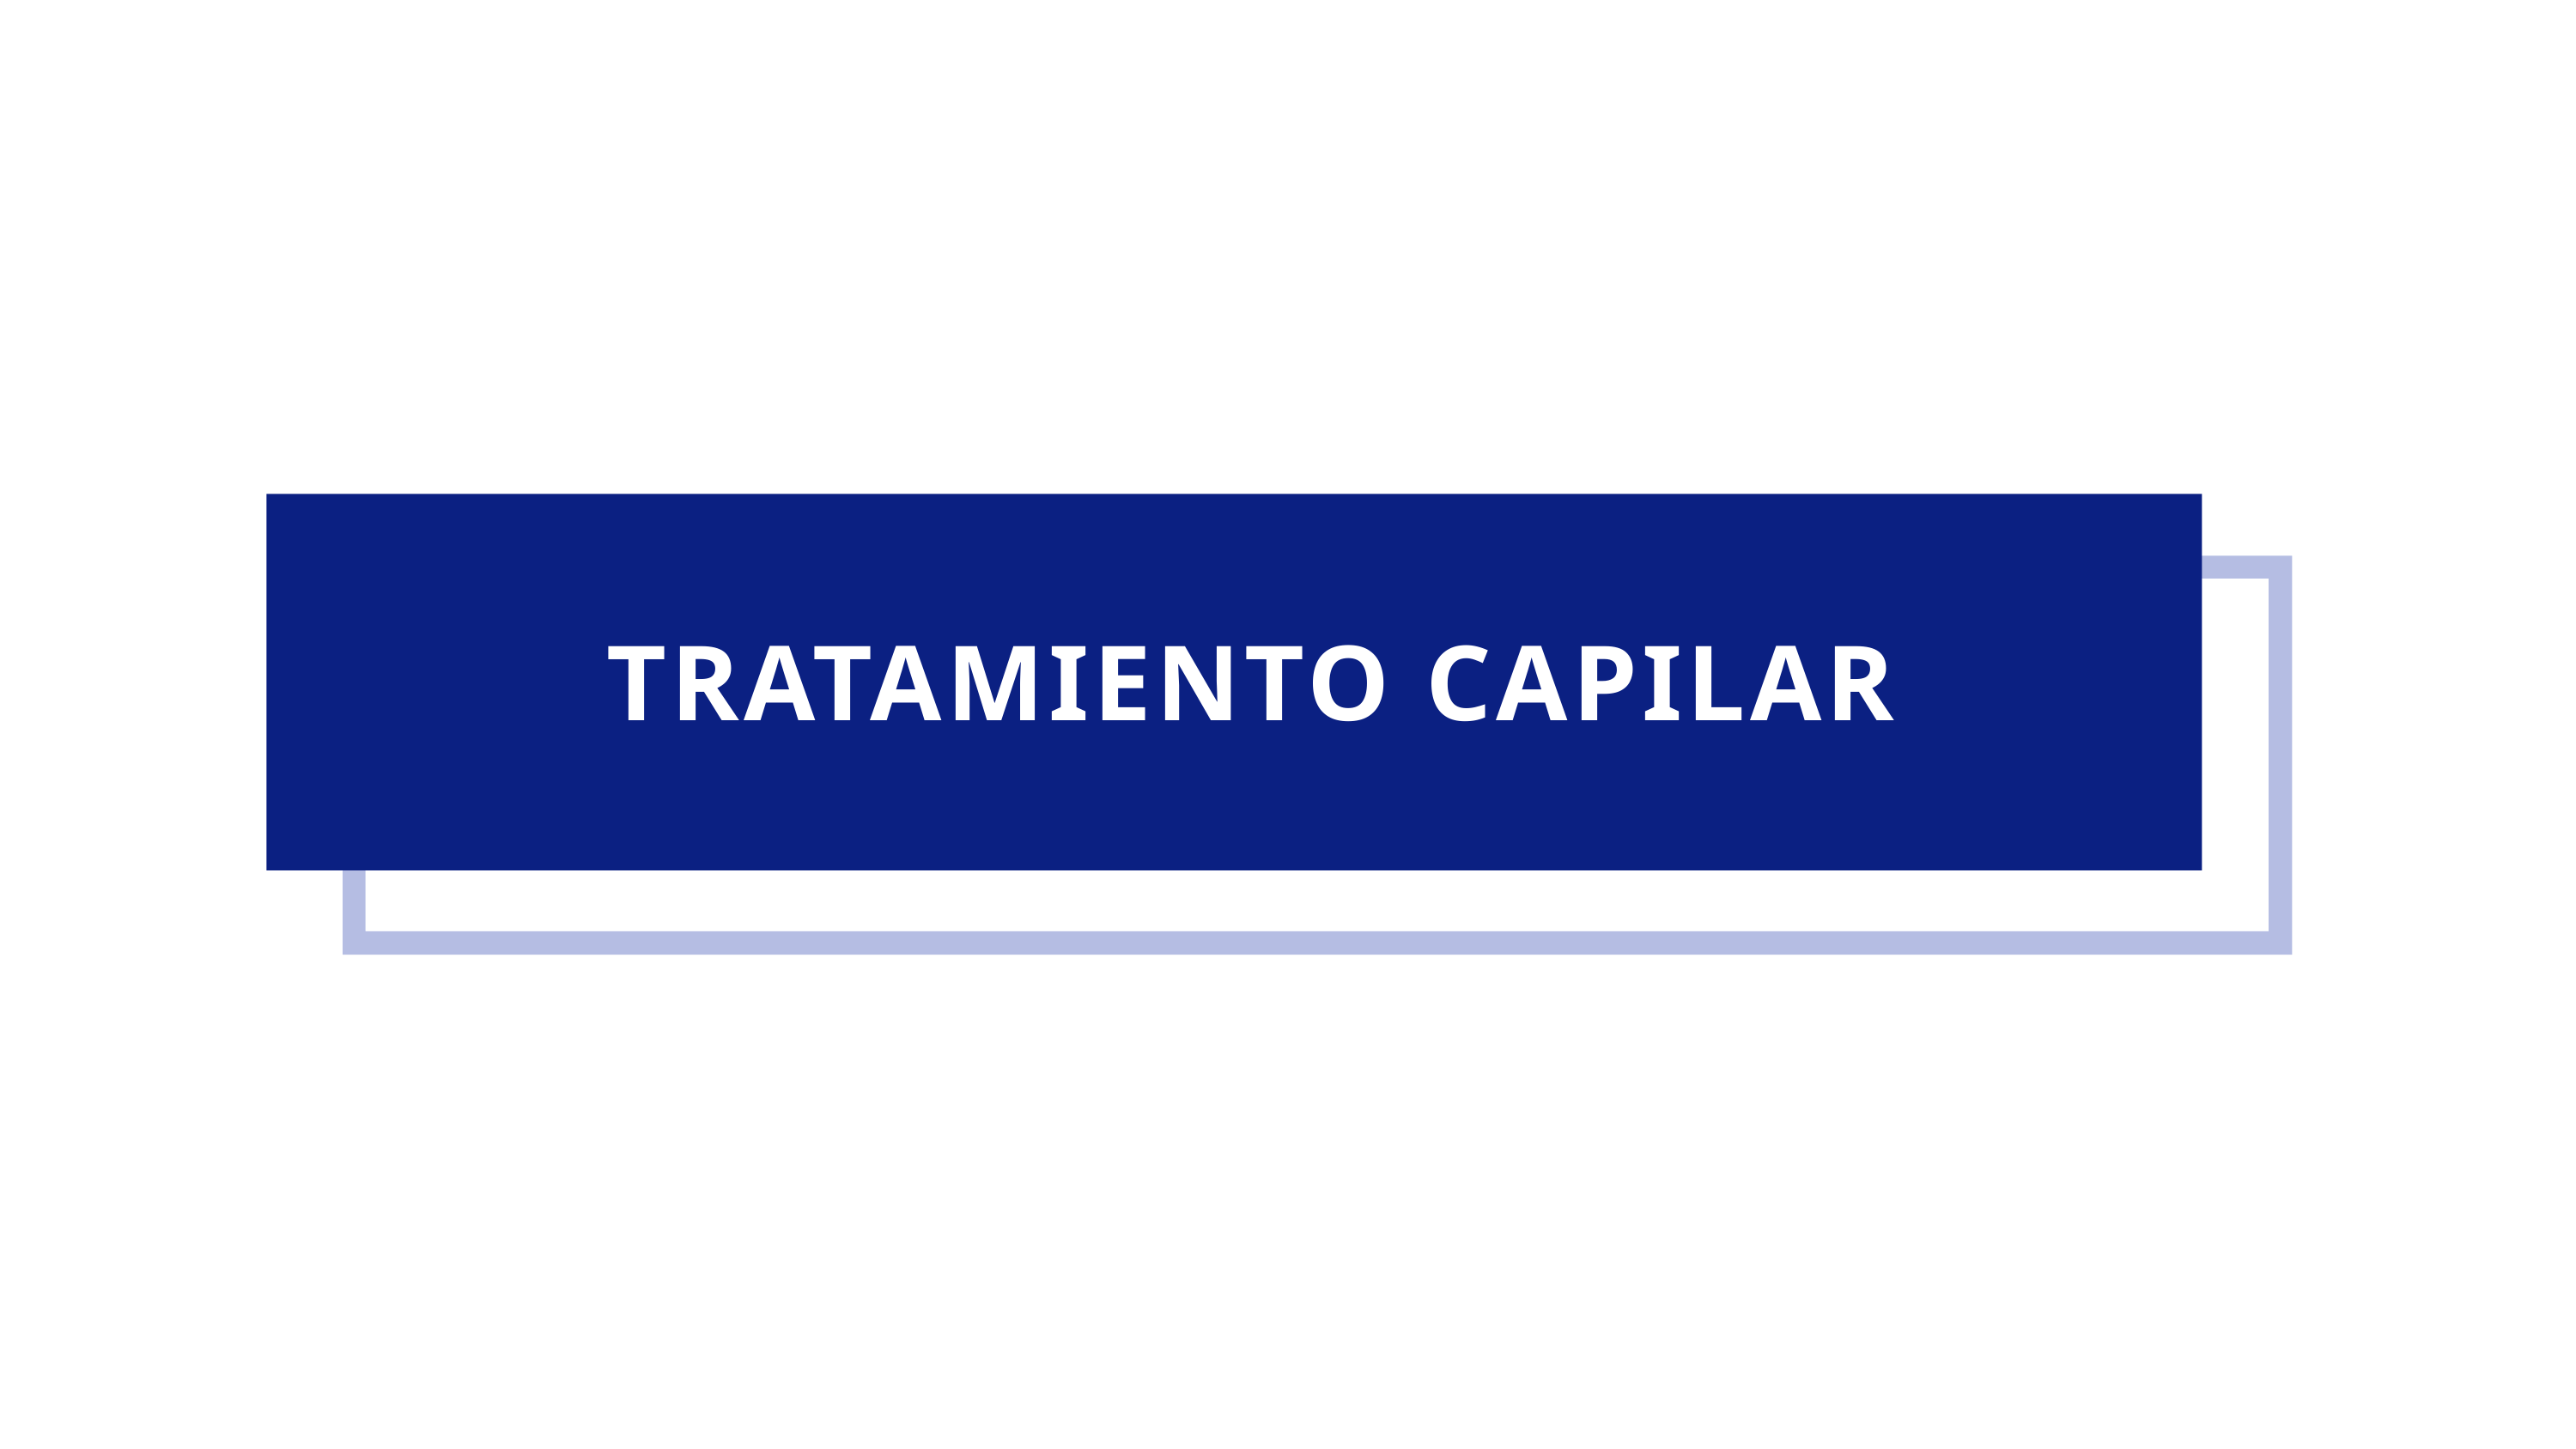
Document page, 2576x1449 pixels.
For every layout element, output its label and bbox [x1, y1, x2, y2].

text_box [342, 555, 2293, 955]
text_box [266, 494, 2202, 870]
